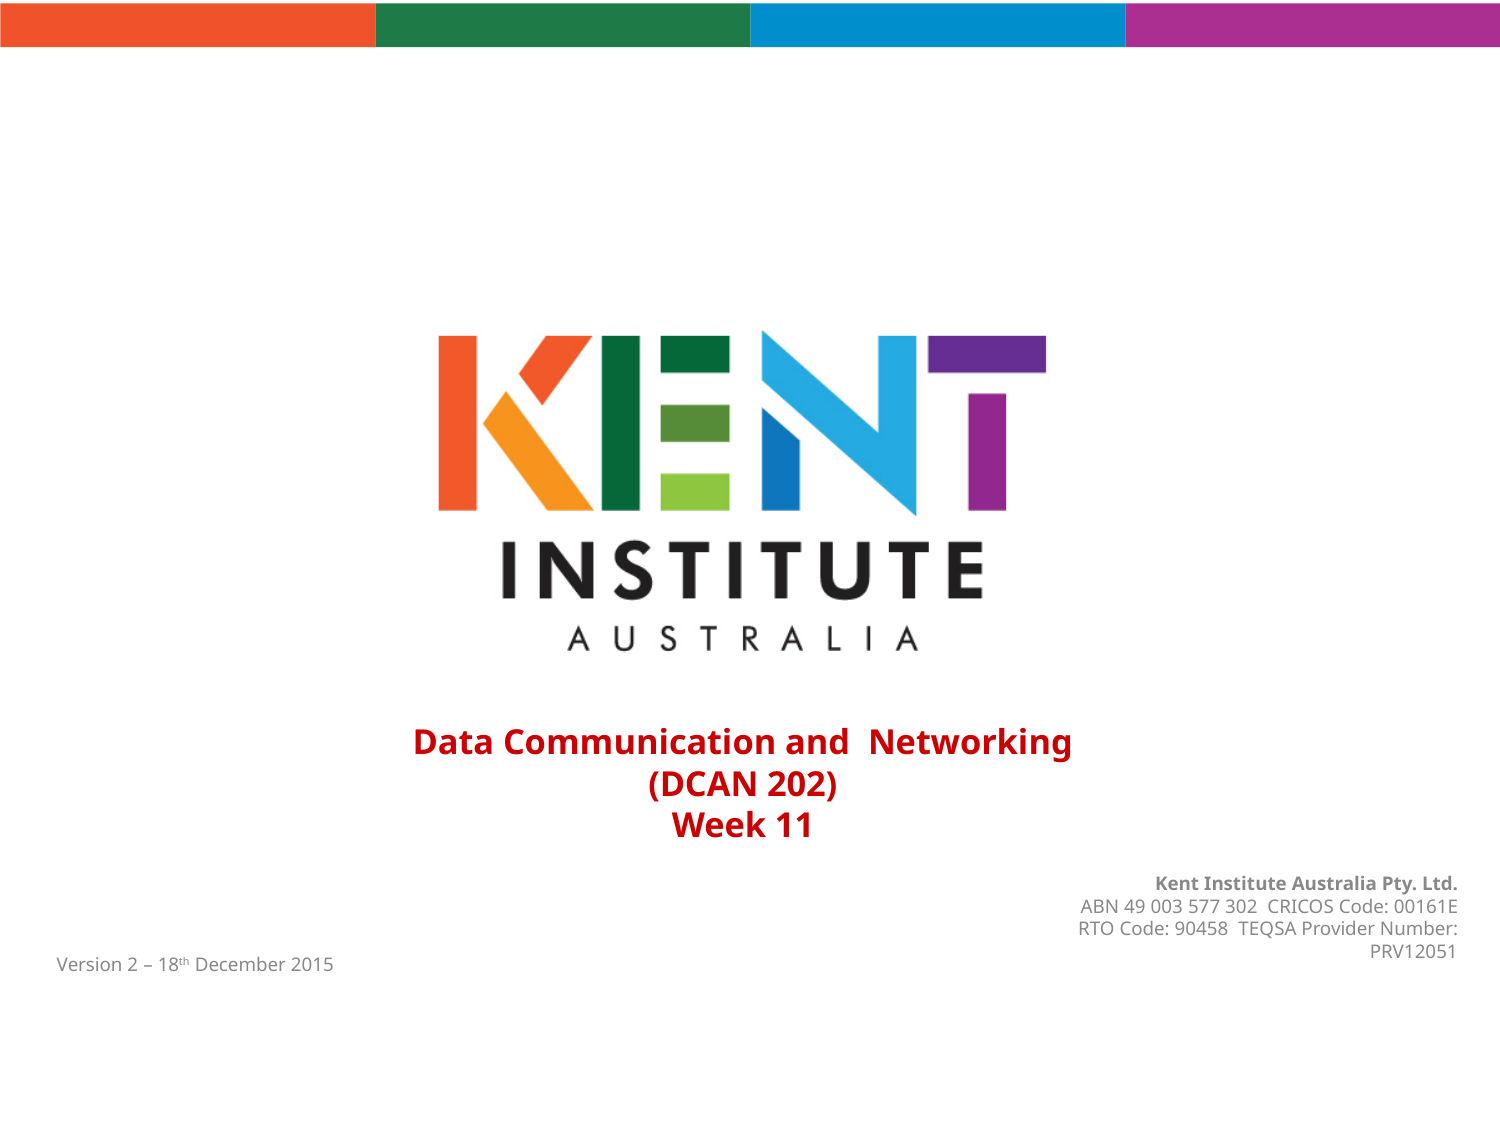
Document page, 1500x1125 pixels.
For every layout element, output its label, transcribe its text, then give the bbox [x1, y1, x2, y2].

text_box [0, 3, 1500, 48]
picture [374, 271, 1112, 716]
text_box Data Communication and Networking (DCAN 202) Week 11 [367, 712, 1118, 852]
text_box Version 2 – 18th December 2015 [50, 945, 460, 983]
text_box Kent Institute Australia Pty. Ltd. ABN 49 003 577 302 CRICOS Code: 00161E RTO Code: 90458 TEQSA Provider Number: PRV12051 [993, 864, 1464, 970]
